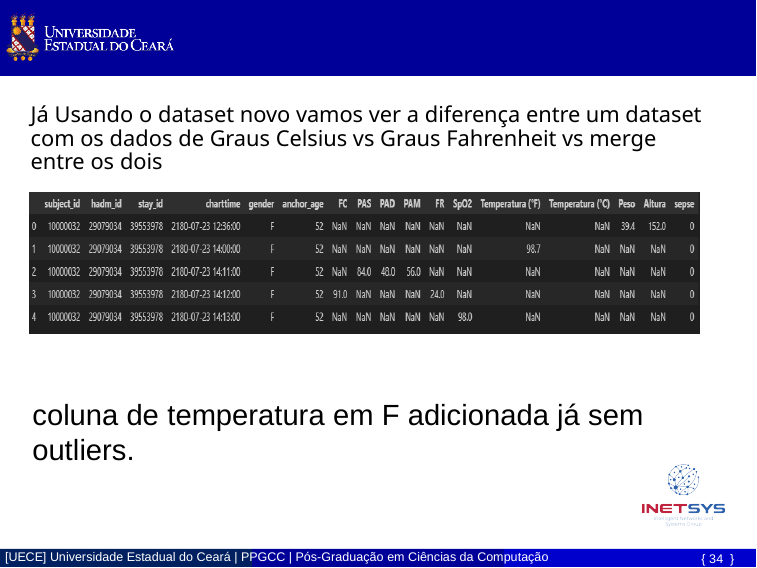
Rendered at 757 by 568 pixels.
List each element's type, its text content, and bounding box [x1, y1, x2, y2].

text_box coluna de temperatura em F adicionada já sem outliers. [17, 381, 688, 478]
picture [29, 192, 701, 334]
picture [6, 11, 174, 61]
list Já Usando o dataset novo vamos ver a diferença entre um dataset com os dados de Graus Celsius vs Graus Fahrenheit vs merge entre os dois [15, 96, 730, 522]
picture [629, 457, 738, 534]
